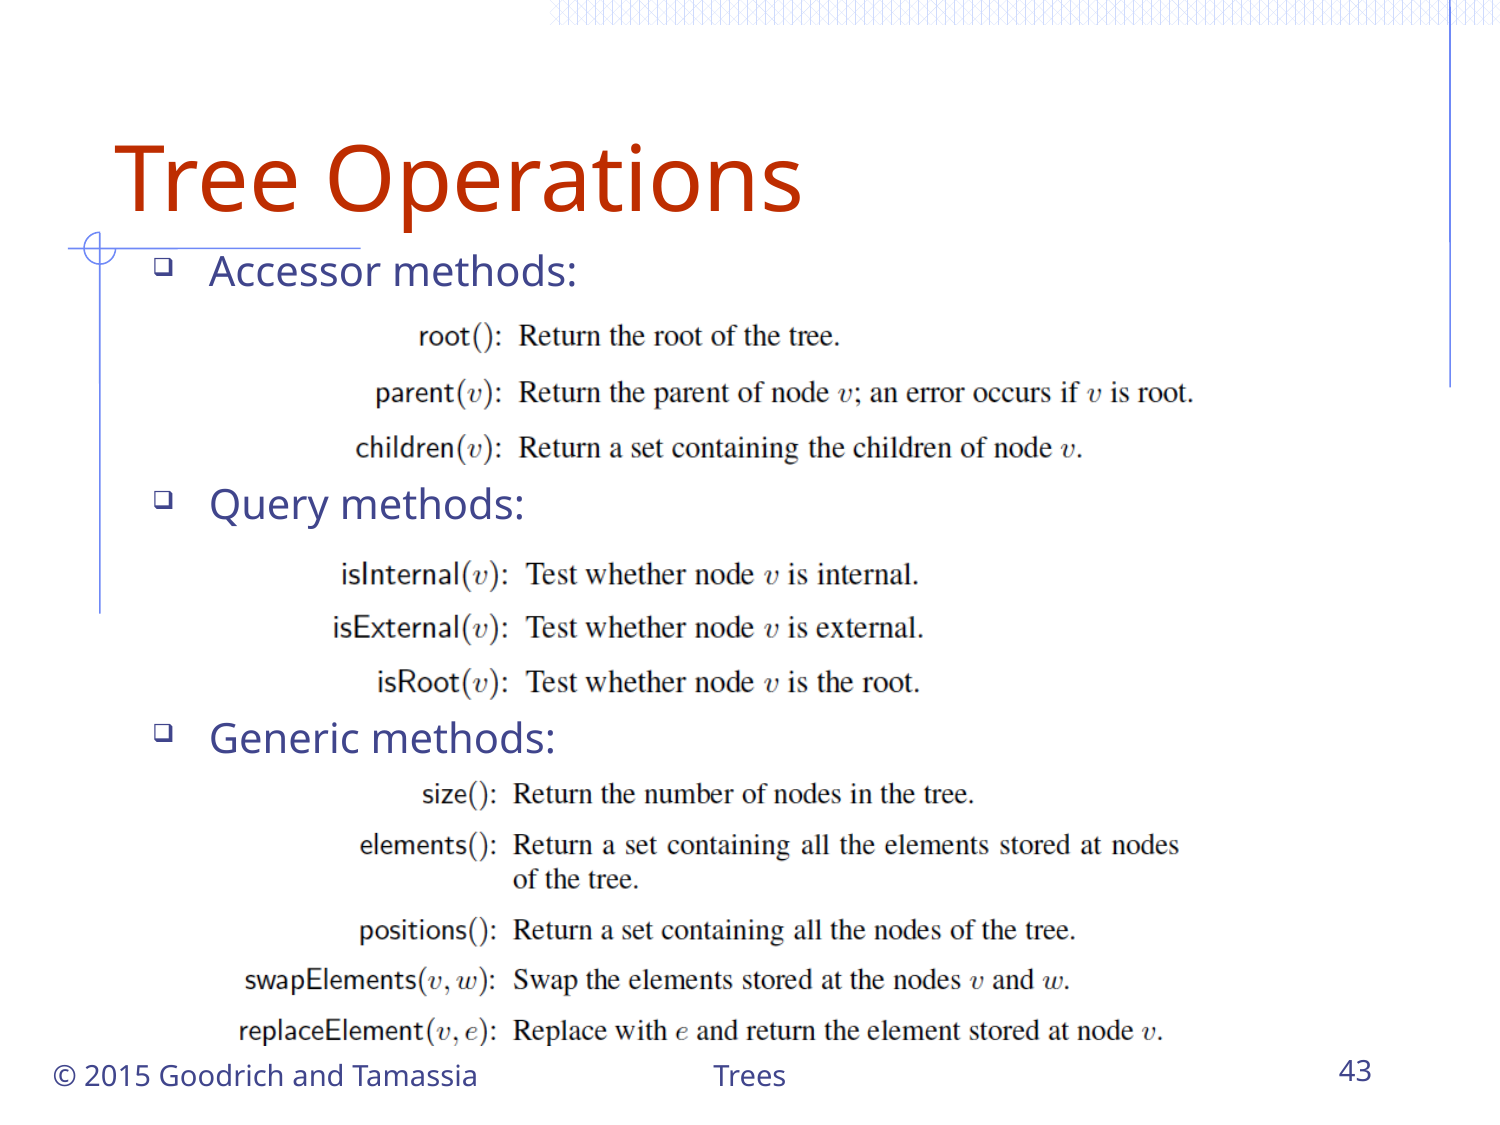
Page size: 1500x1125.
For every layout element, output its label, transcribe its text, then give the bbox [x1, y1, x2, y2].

title Tree Operations [99, 50, 1375, 238]
picture [337, 299, 1251, 465]
footer Trees [613, 1055, 988, 1101]
picture [218, 762, 1201, 1047]
picture [312, 549, 938, 705]
list Accessor methods: Query methods: Generic methods: [137, 237, 1425, 1000]
slide_number 43 [1074, 1024, 1388, 1101]
slide_number © 2015 Goodrich and Tamassia [37, 1024, 613, 1101]
